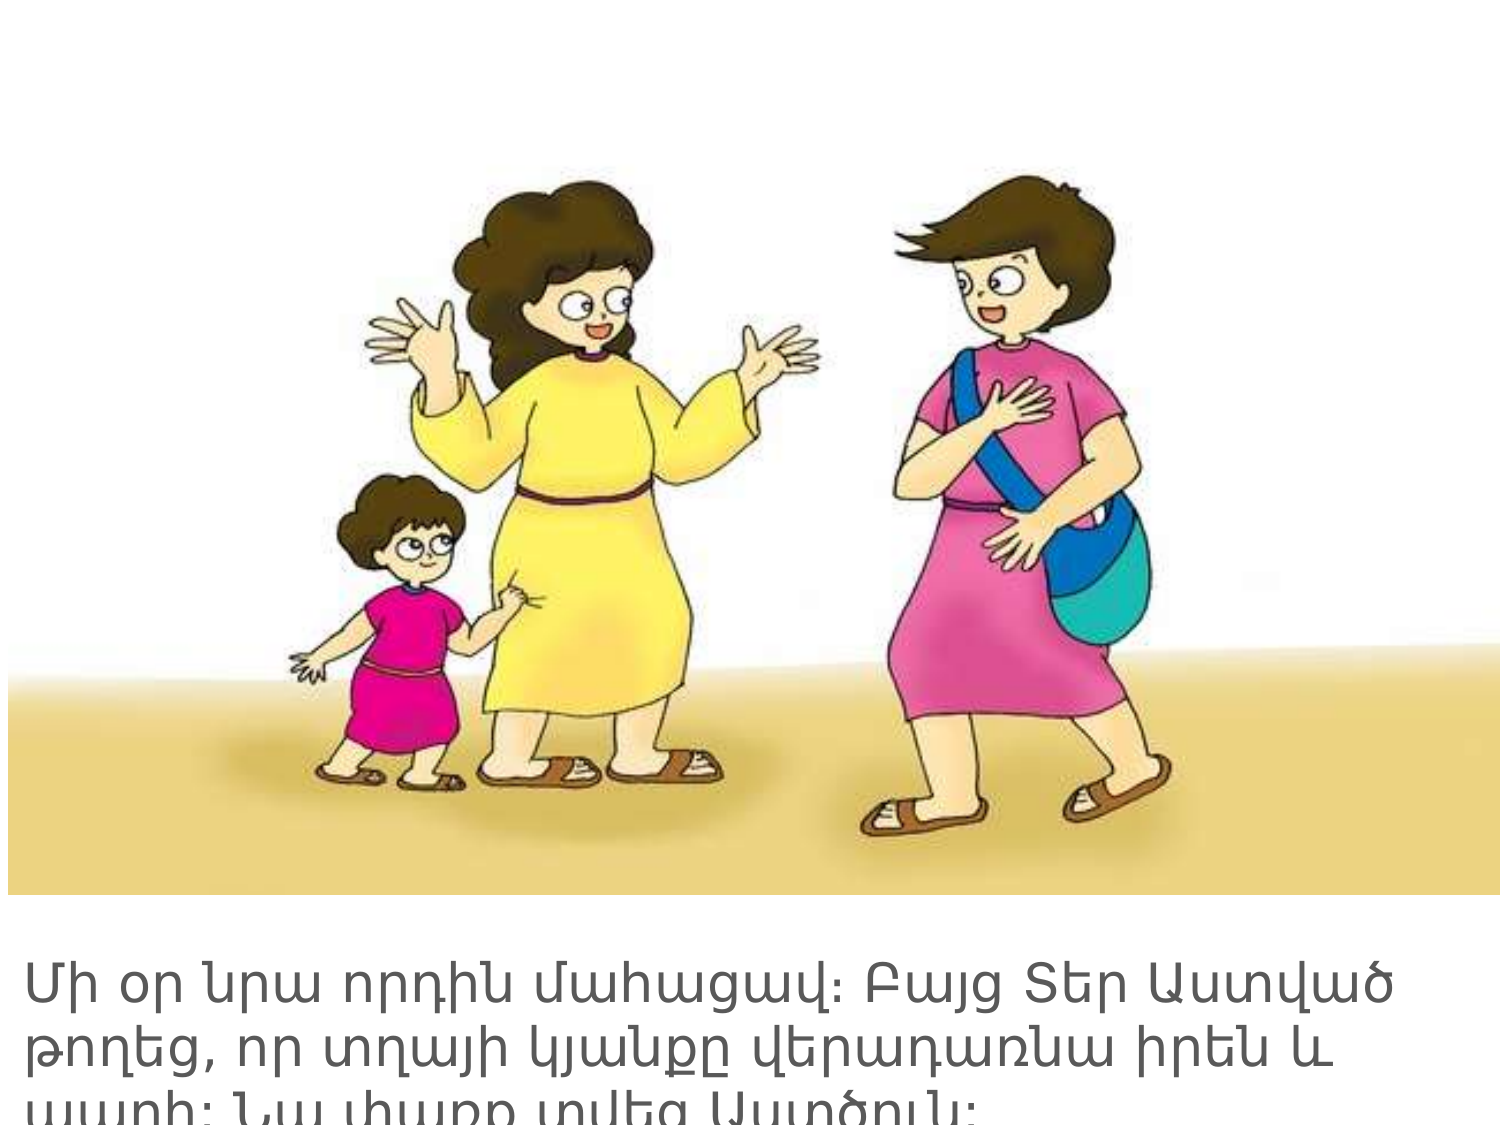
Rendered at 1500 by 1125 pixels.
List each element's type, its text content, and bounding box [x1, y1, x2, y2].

picture [8, 0, 1500, 895]
text_box Մի օր նրա որդին մահացավ։ Բայց Տեր Աստված թողեց, որ տղայի կյանքը վերադառնա իրեն և ապրի: Նա փառք տվեց Աստծուն: [9, 940, 1495, 1125]
